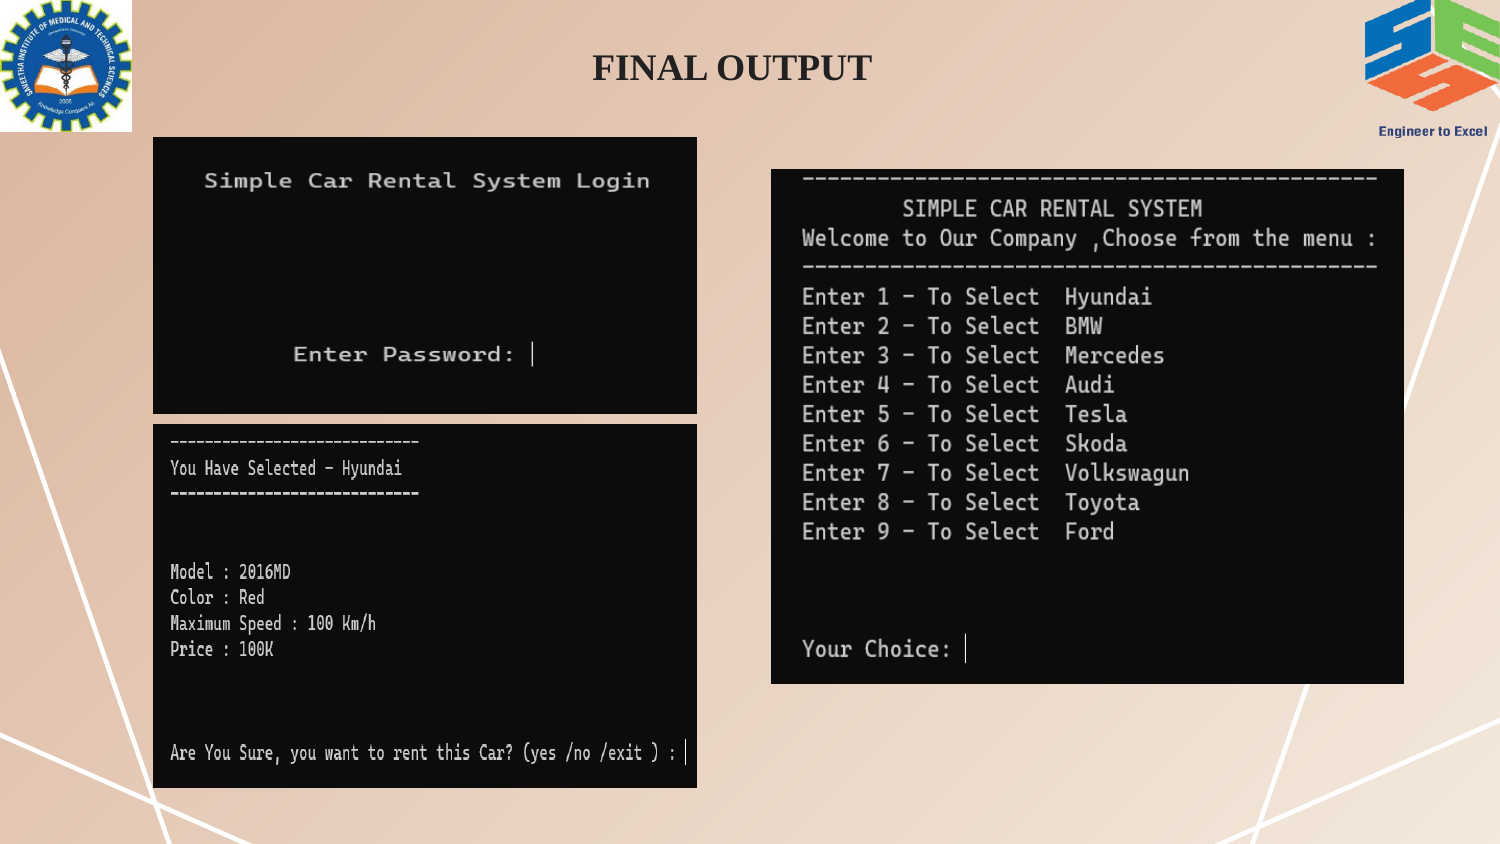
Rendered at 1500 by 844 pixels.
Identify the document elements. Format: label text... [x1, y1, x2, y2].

picture [1364, 0, 1500, 139]
picture [153, 137, 697, 414]
text_box FINAL OUTPUT [577, 27, 901, 103]
picture [771, 169, 1404, 684]
picture [0, 0, 132, 132]
picture [153, 424, 697, 788]
